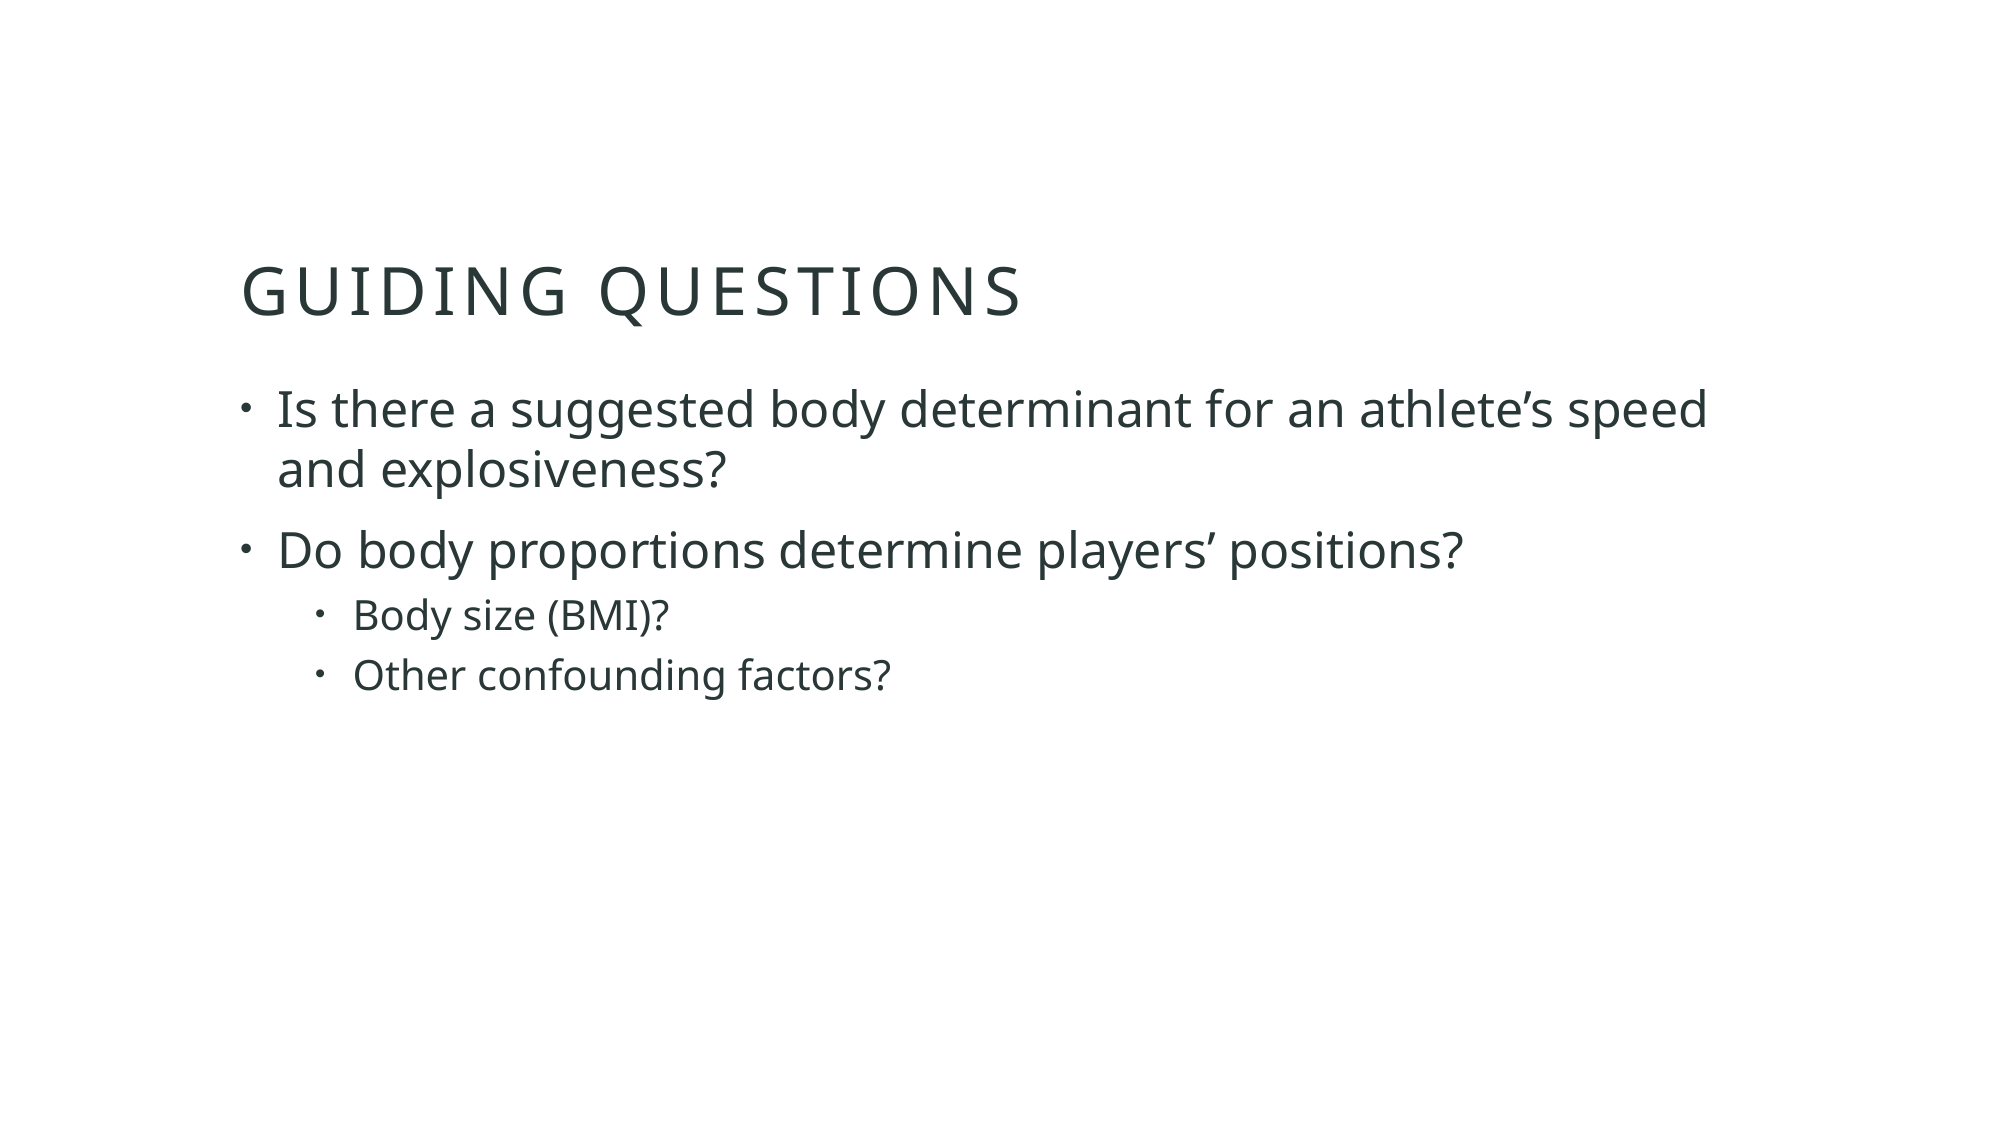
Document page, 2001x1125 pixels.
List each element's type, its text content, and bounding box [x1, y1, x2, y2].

title Guiding Questions [225, 112, 1782, 338]
list Is there a suggested body determinant for an athlete’s speed and explosiveness? Do body proportions determine players’ positions? Body size (BMI)? Other confounding factors? [225, 369, 1782, 1013]
